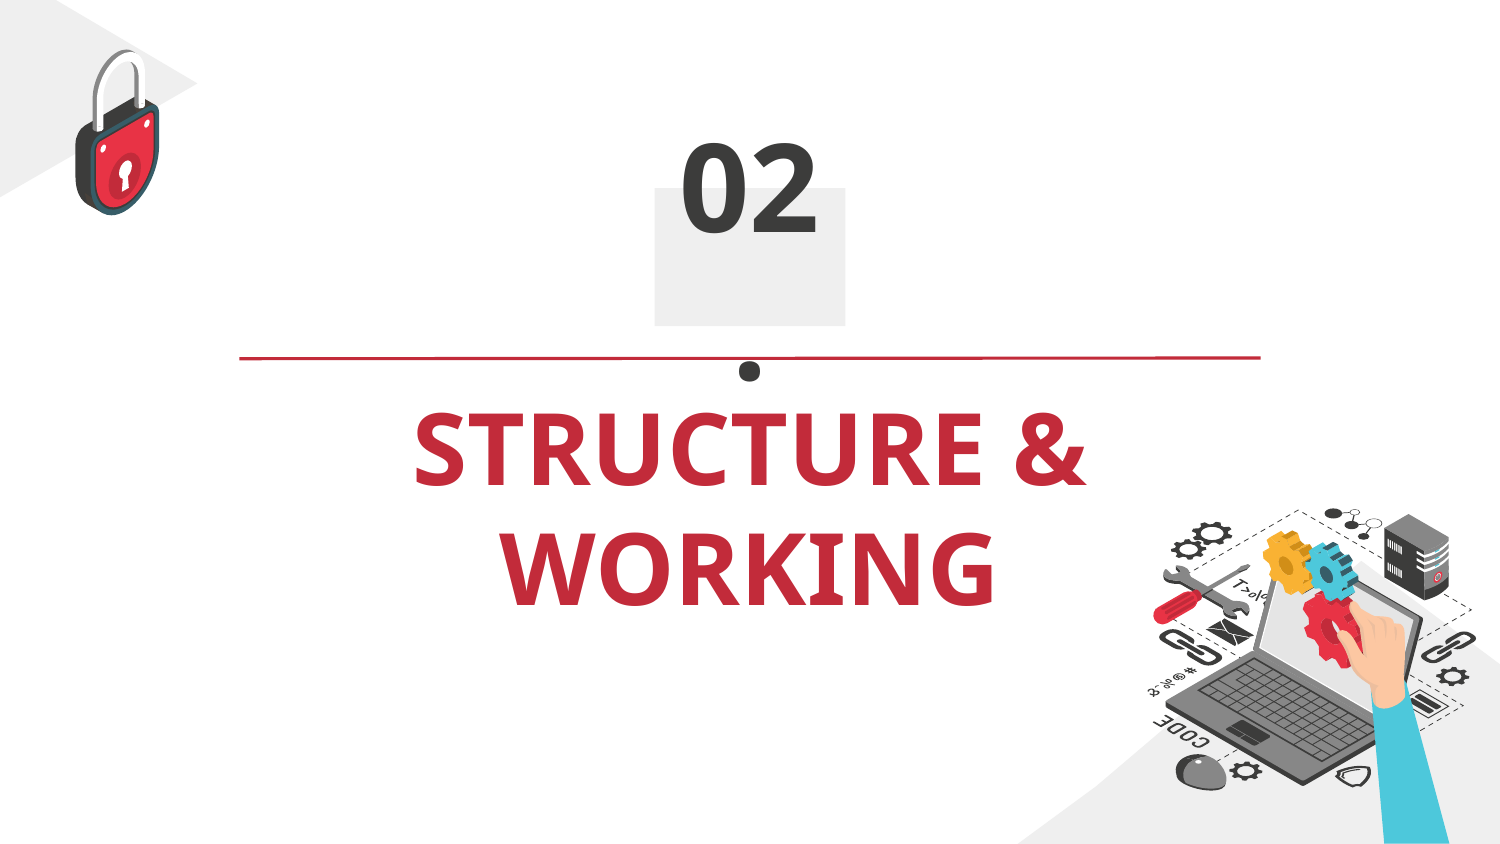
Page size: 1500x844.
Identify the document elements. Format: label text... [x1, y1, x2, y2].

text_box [75, 49, 160, 216]
title 02. [654, 188, 846, 327]
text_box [1147, 508, 1478, 844]
title STRUCTURE & WORKING [239, 370, 1261, 509]
